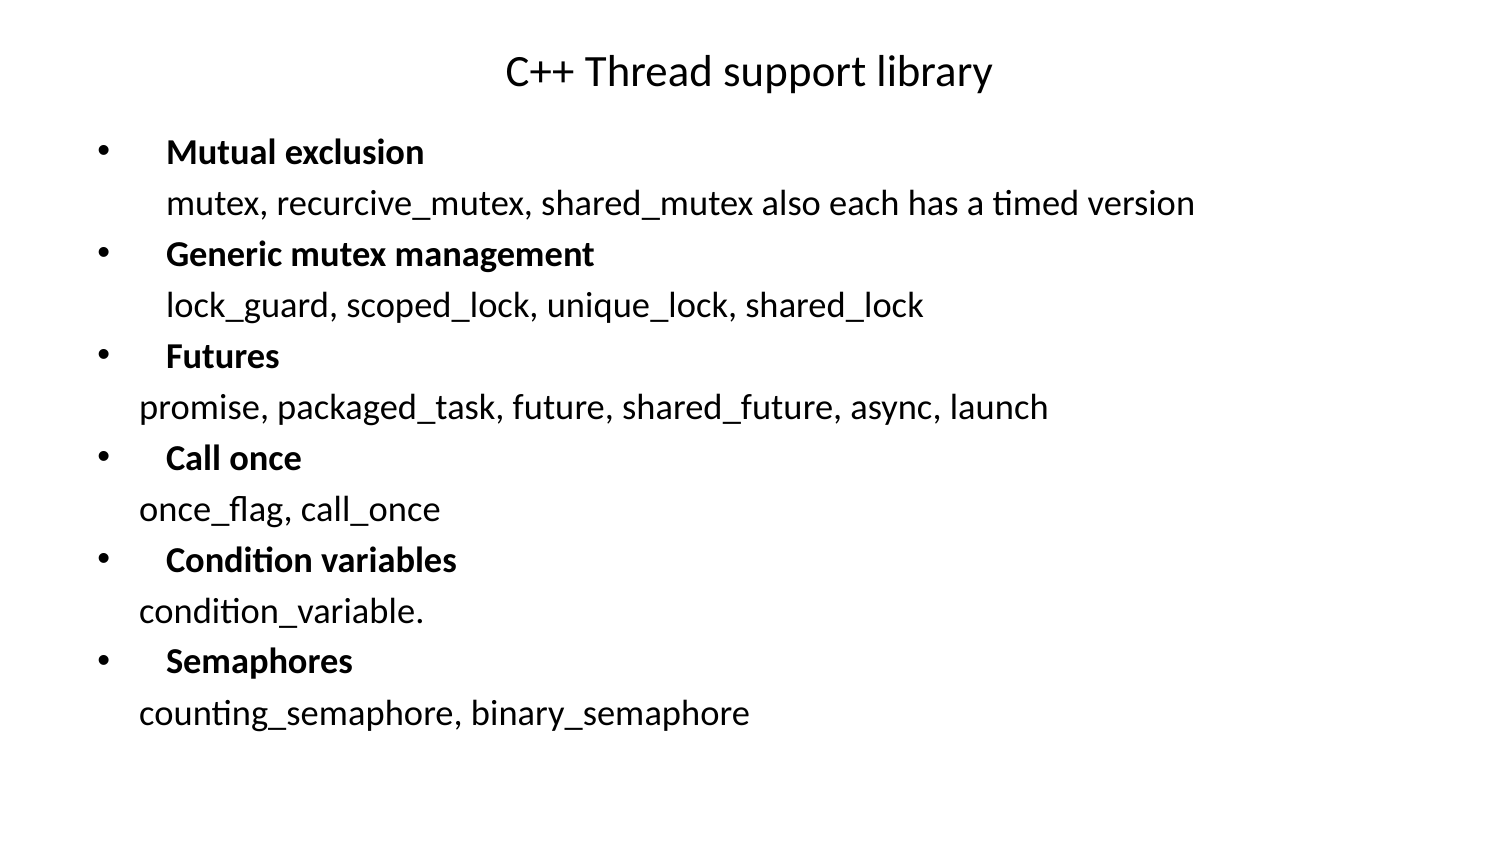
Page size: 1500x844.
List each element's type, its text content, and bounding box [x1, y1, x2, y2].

text_box C++ Thread support library [74, 33, 1425, 103]
text_box Mutual exclusion mutex, recurcive_mutex, shared_mutex also each has a timed version Generic mutex management lock_guard, scoped_lock, unique_lock, shared_lock Futures promise, packaged_task, future, shared_future, async, launch Call once once_flag, call_once Condition variables condition_variable. Semaphores counting_semaphore, binary_semaphore [74, 120, 1425, 794]
